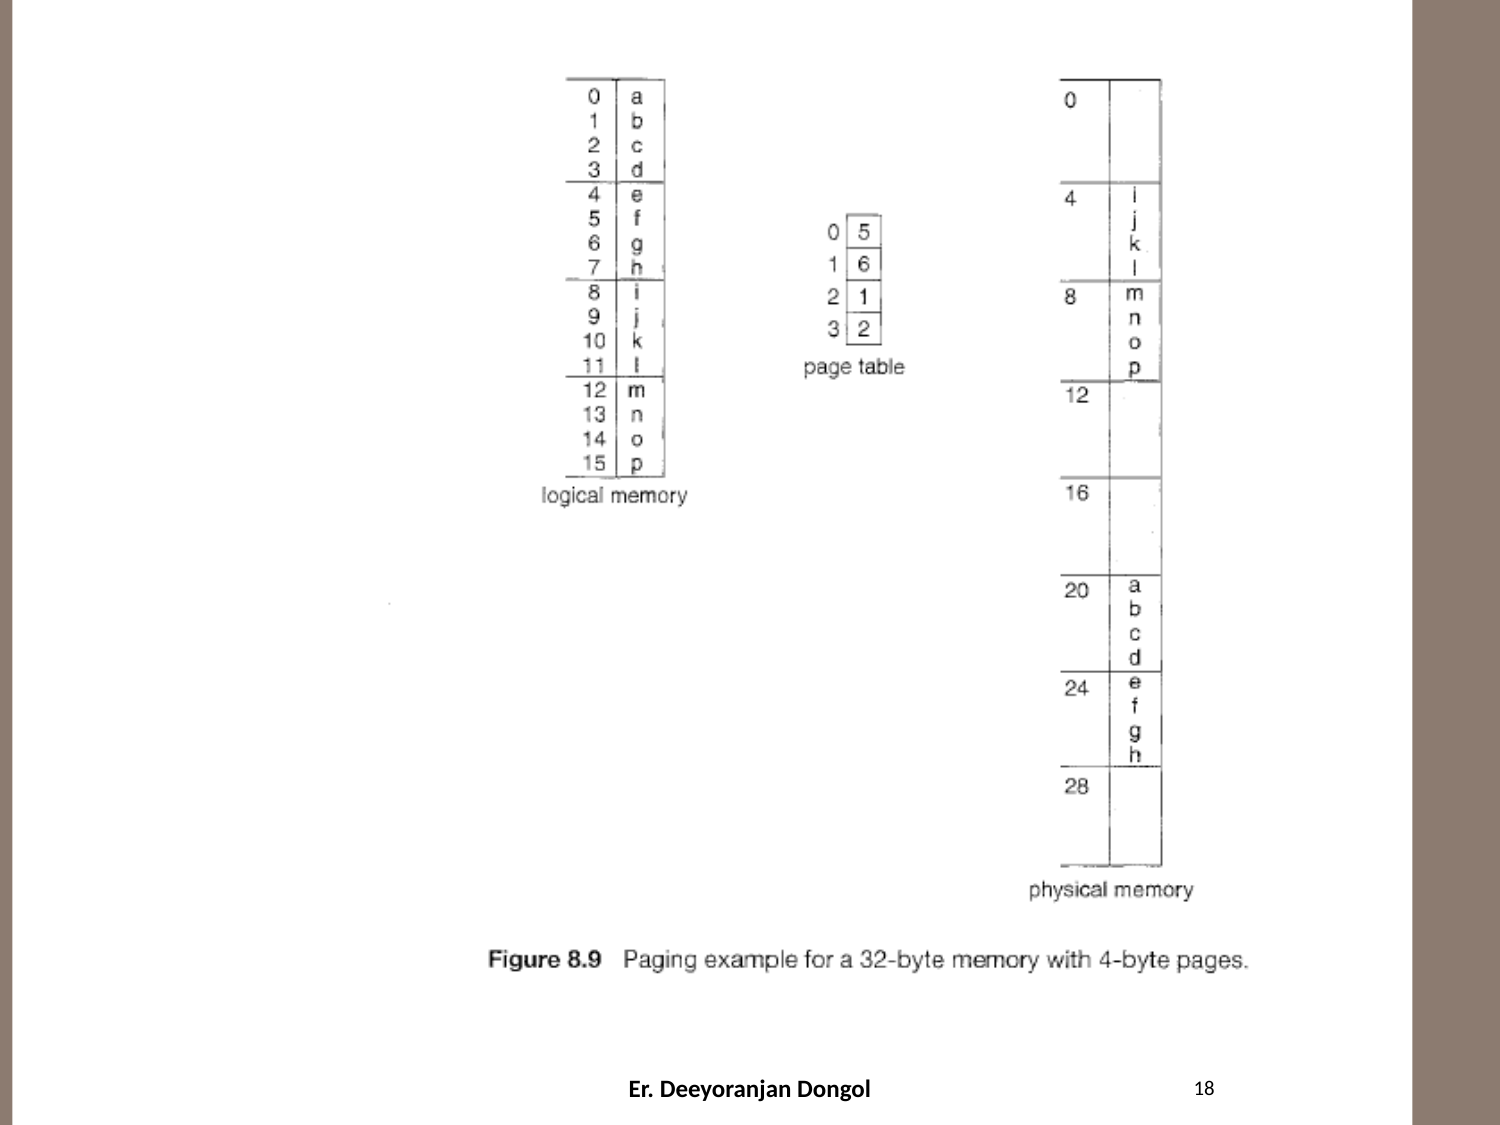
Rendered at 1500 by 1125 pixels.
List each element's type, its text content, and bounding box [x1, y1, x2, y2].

picture [337, 49, 1338, 1061]
footer Er. Deeyoranjan Dongol [443, 1075, 1057, 1113]
slide_number 18 [1067, 1075, 1230, 1112]
